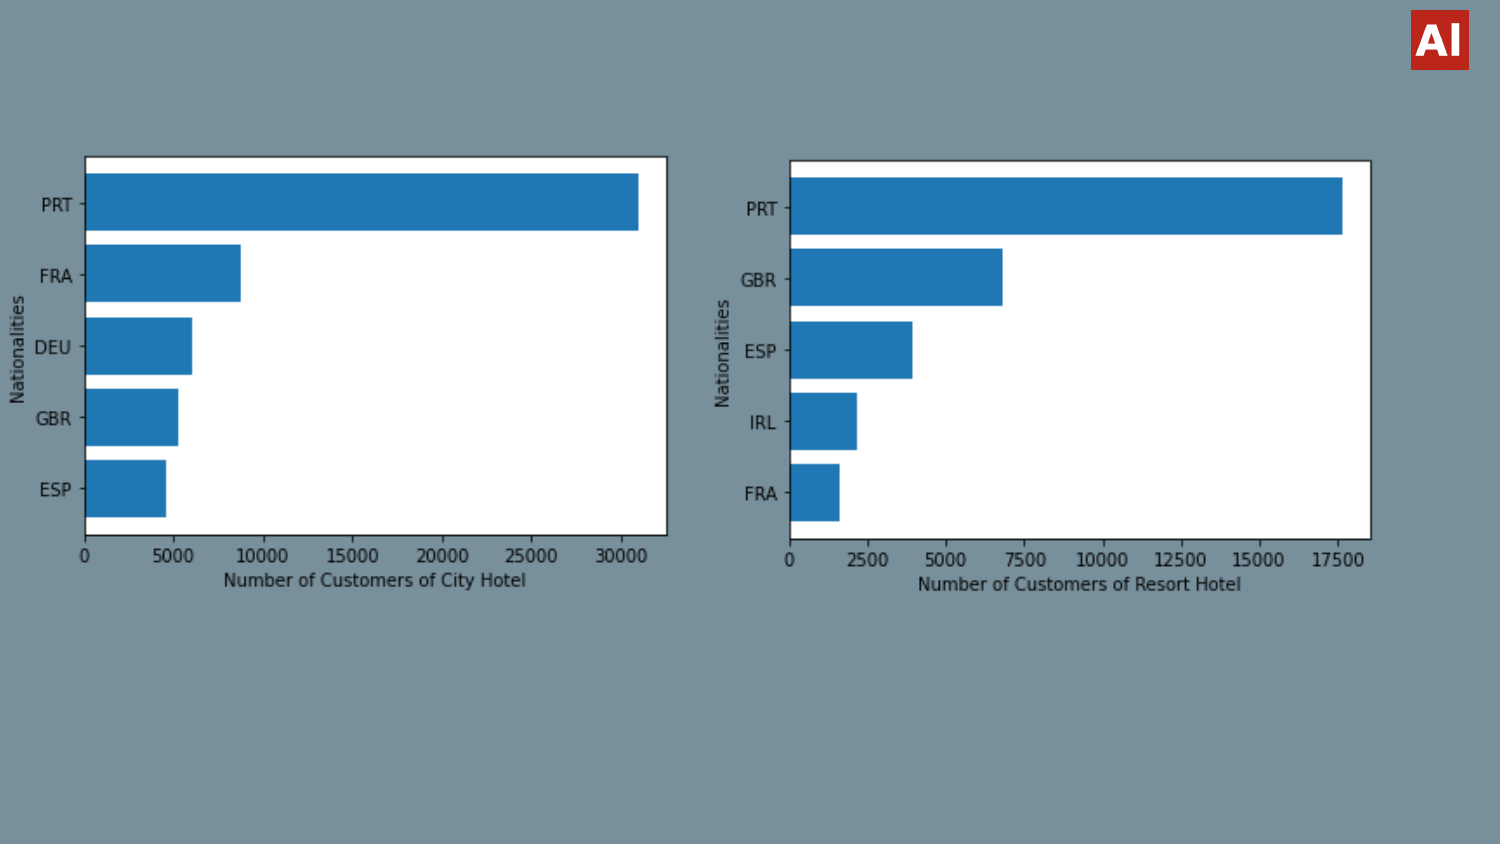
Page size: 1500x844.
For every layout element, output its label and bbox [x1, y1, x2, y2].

picture [1411, 10, 1469, 70]
picture [0, 146, 677, 602]
picture [702, 150, 1382, 606]
